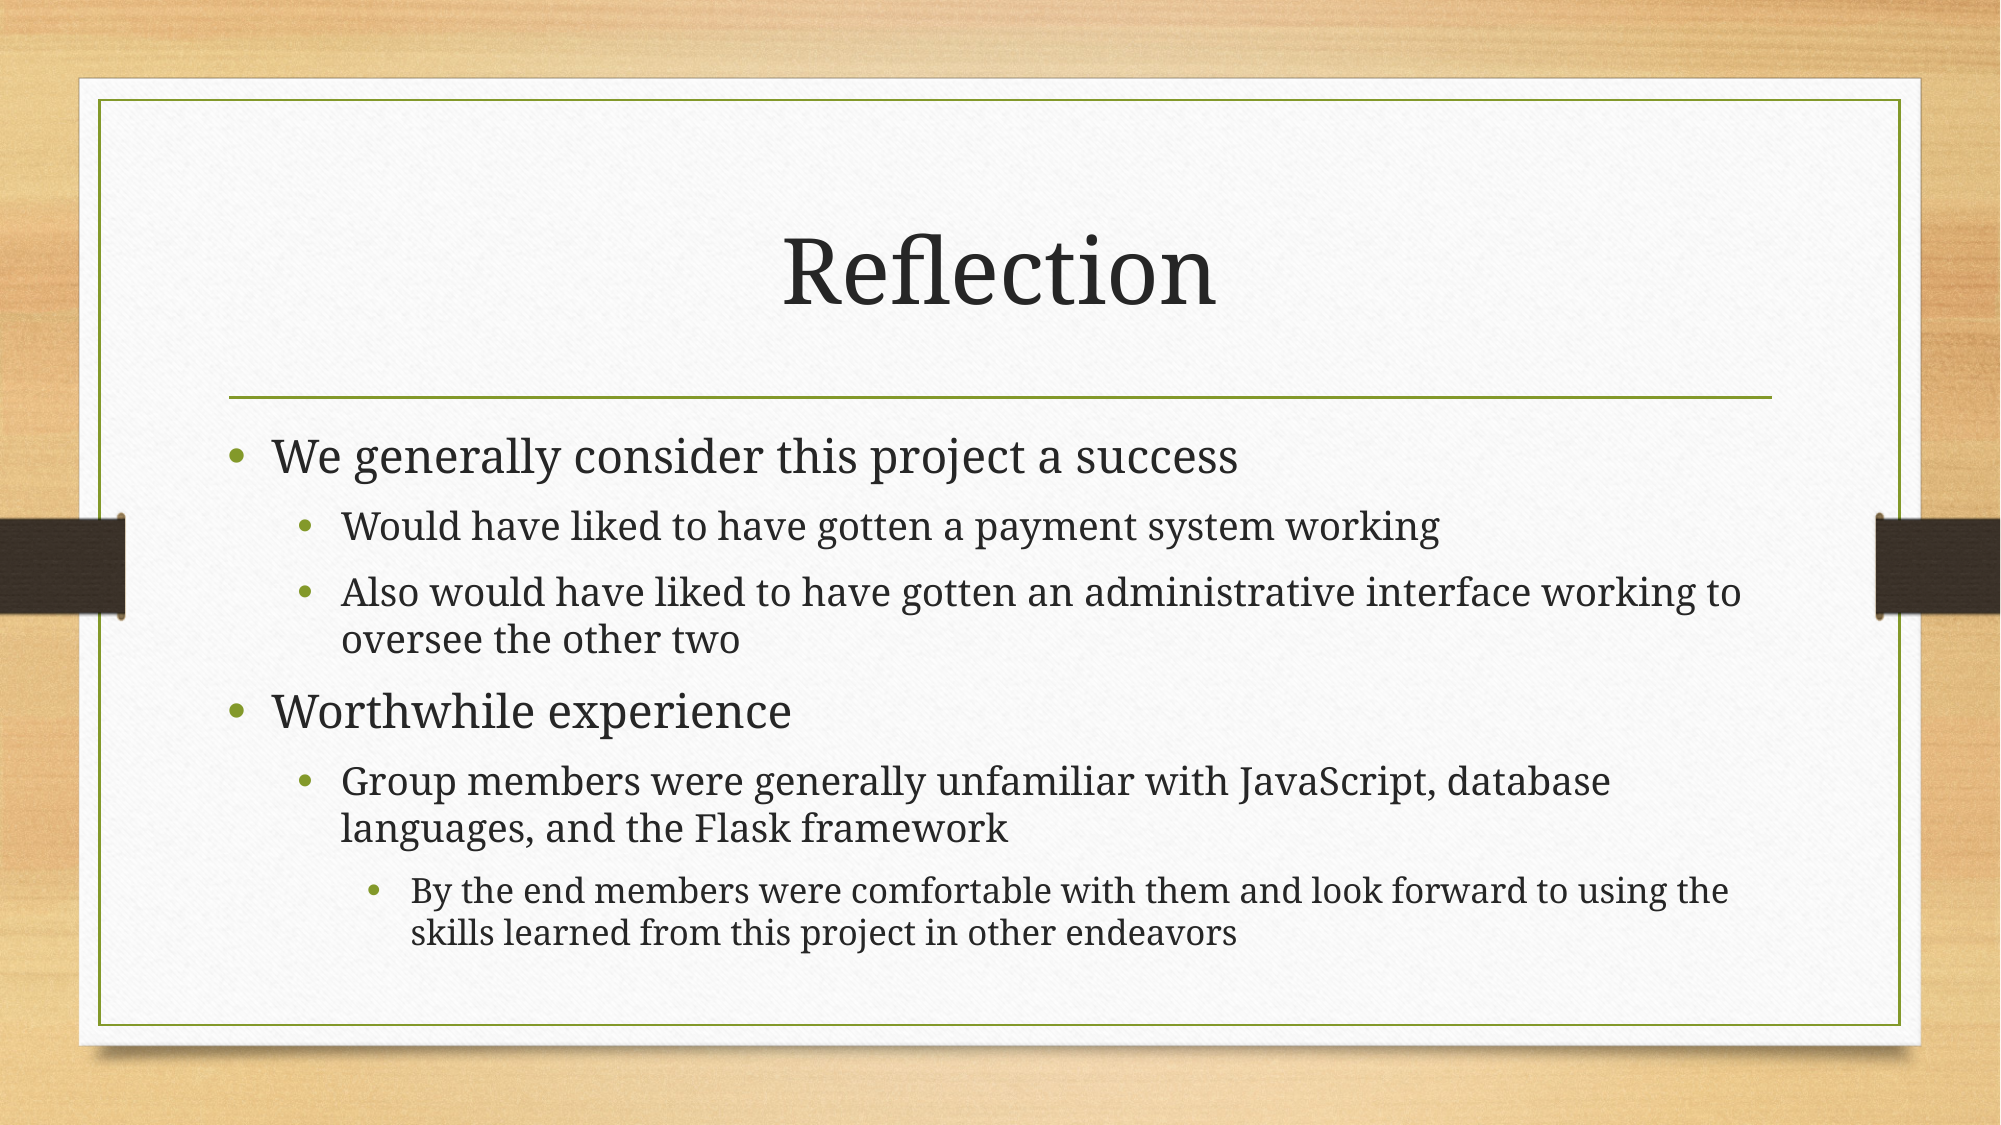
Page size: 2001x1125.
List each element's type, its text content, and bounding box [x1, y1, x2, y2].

title Reflection [212, 161, 1788, 375]
picture [0, 0, 2001, 1125]
list We generally consider this project a success Would have liked to have gotten a payment system working Also would have liked to have gotten an administrative interface working to oversee the other two Worthwhile experience Group members were generally unfamiliar with JavaScript, database languages, and the Flask framework By the end members were comfortable with them and look forward to using the skills learned from this project in other endeavors [212, 419, 1788, 964]
